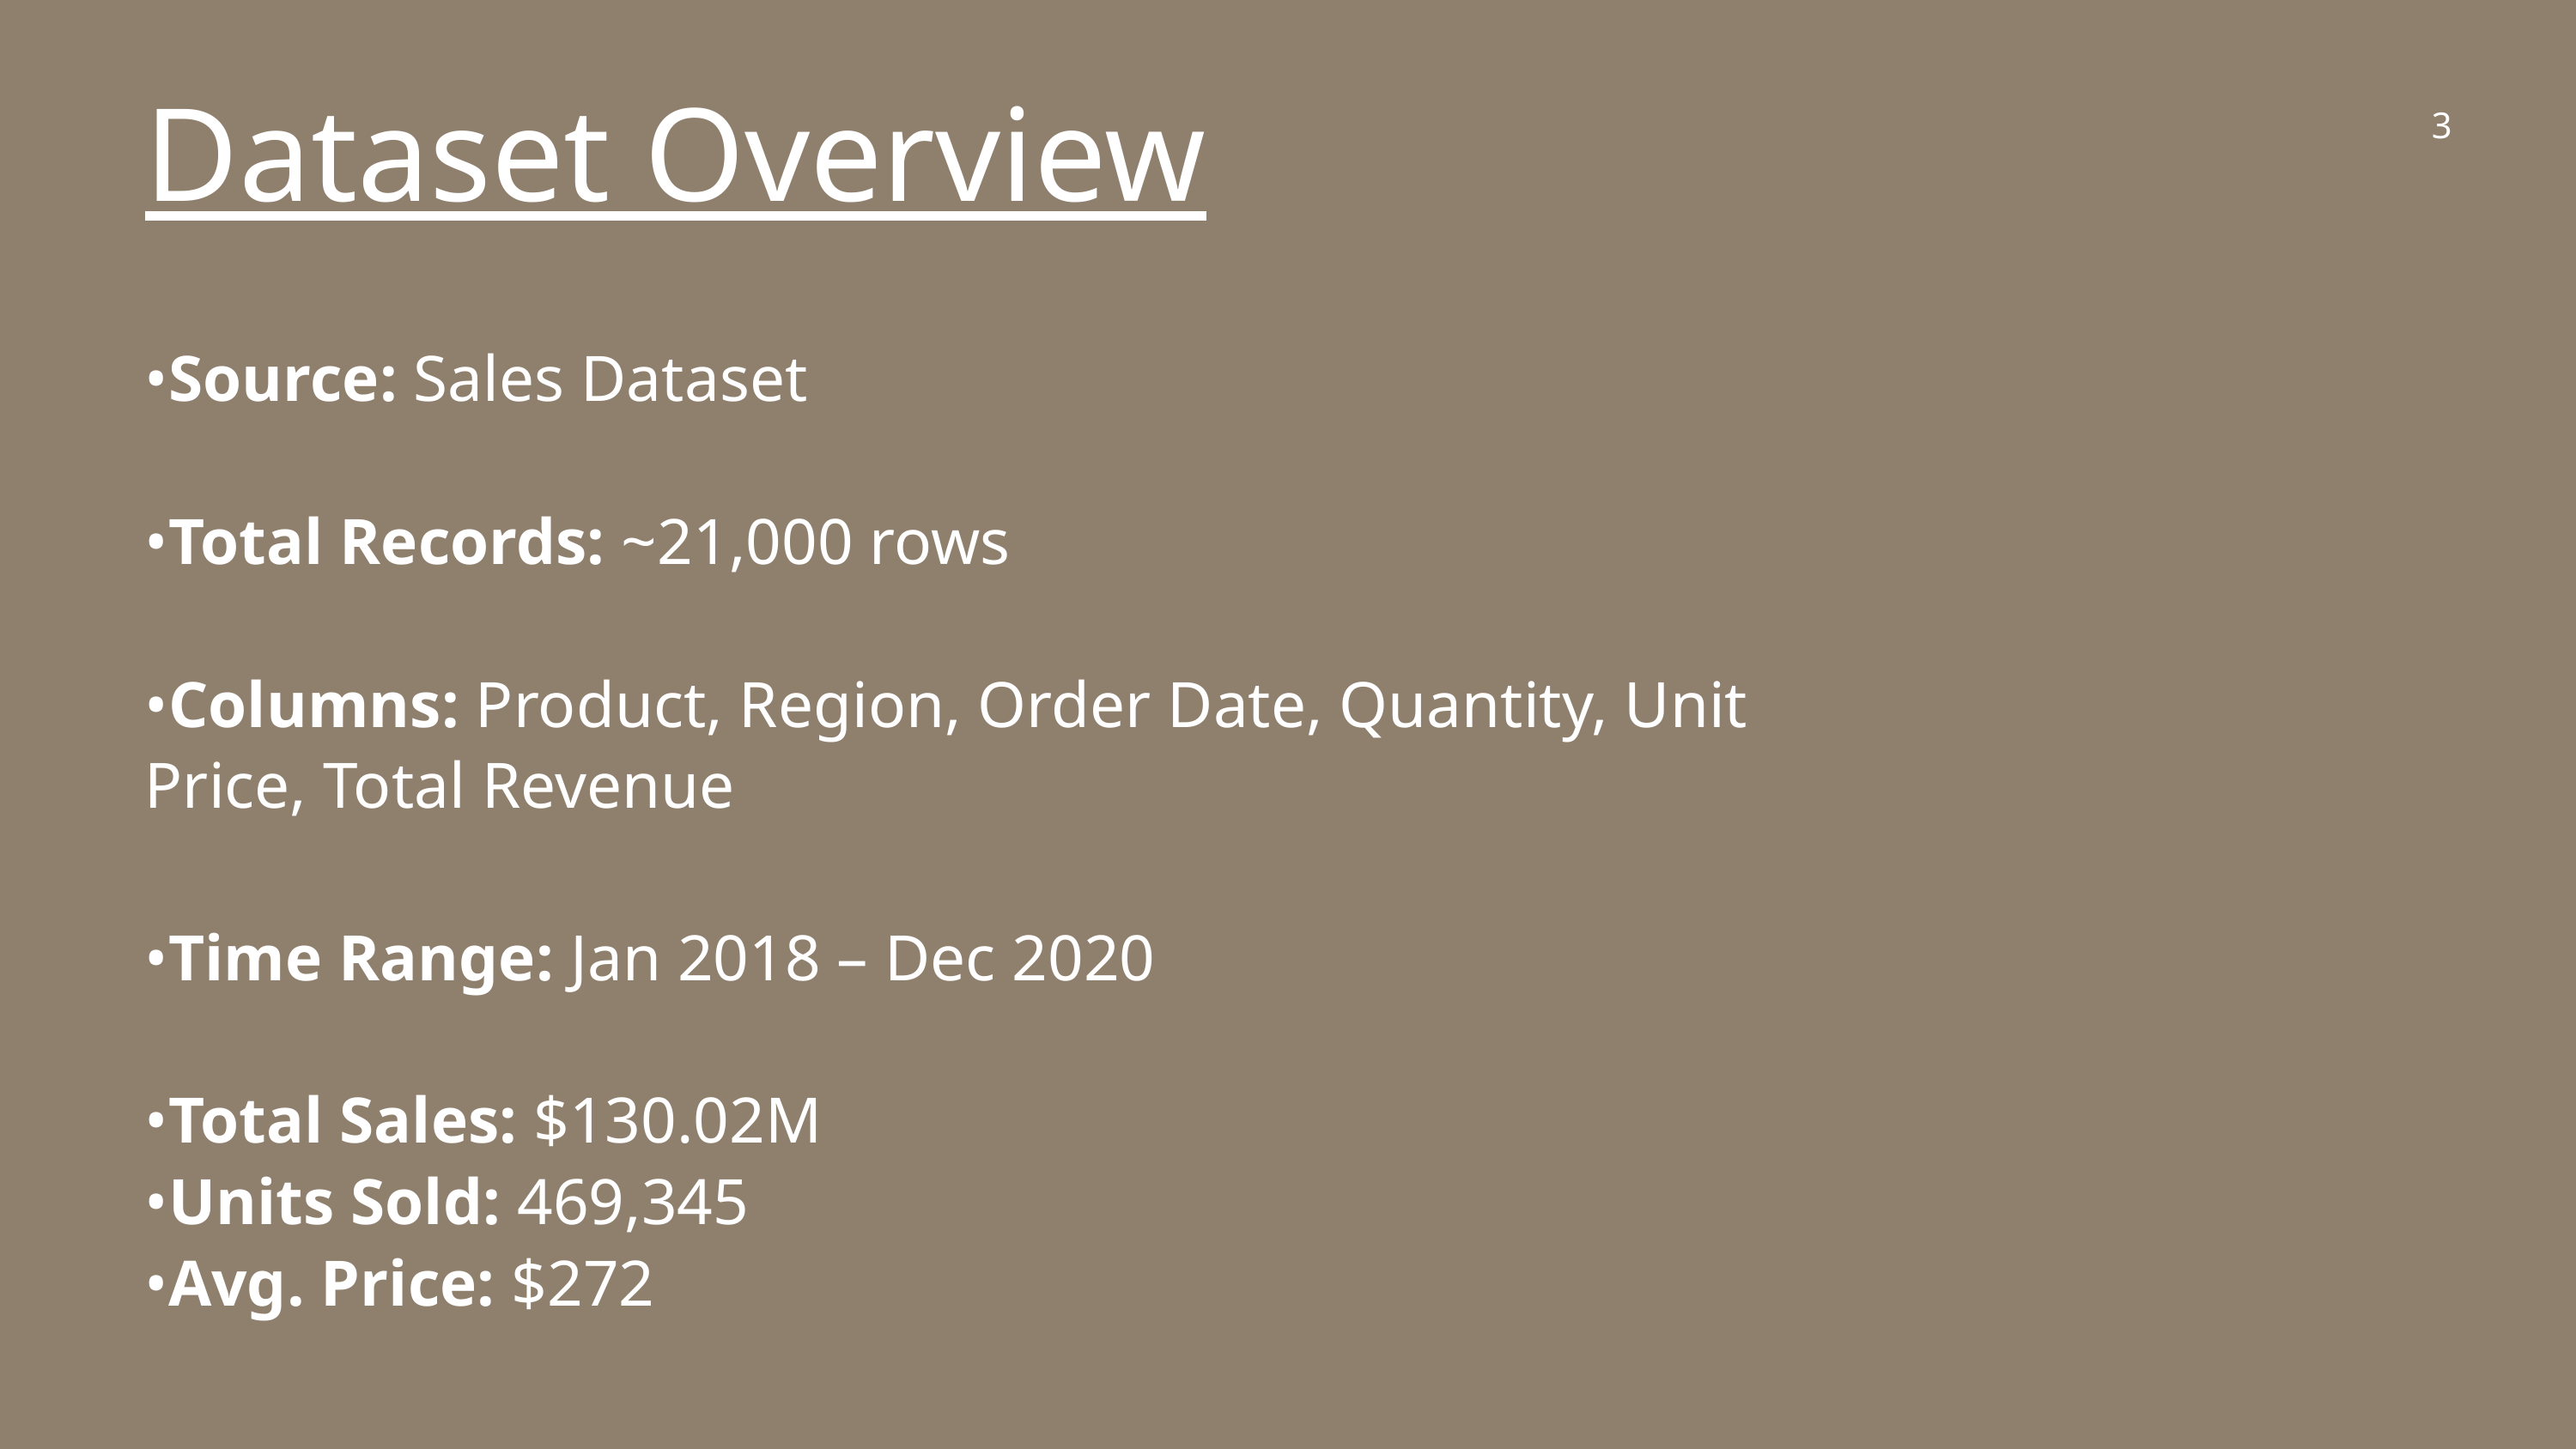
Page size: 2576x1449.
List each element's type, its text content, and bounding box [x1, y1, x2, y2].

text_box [144, 72, 2101, 1385]
text_box 3 [2431, 95, 2452, 146]
